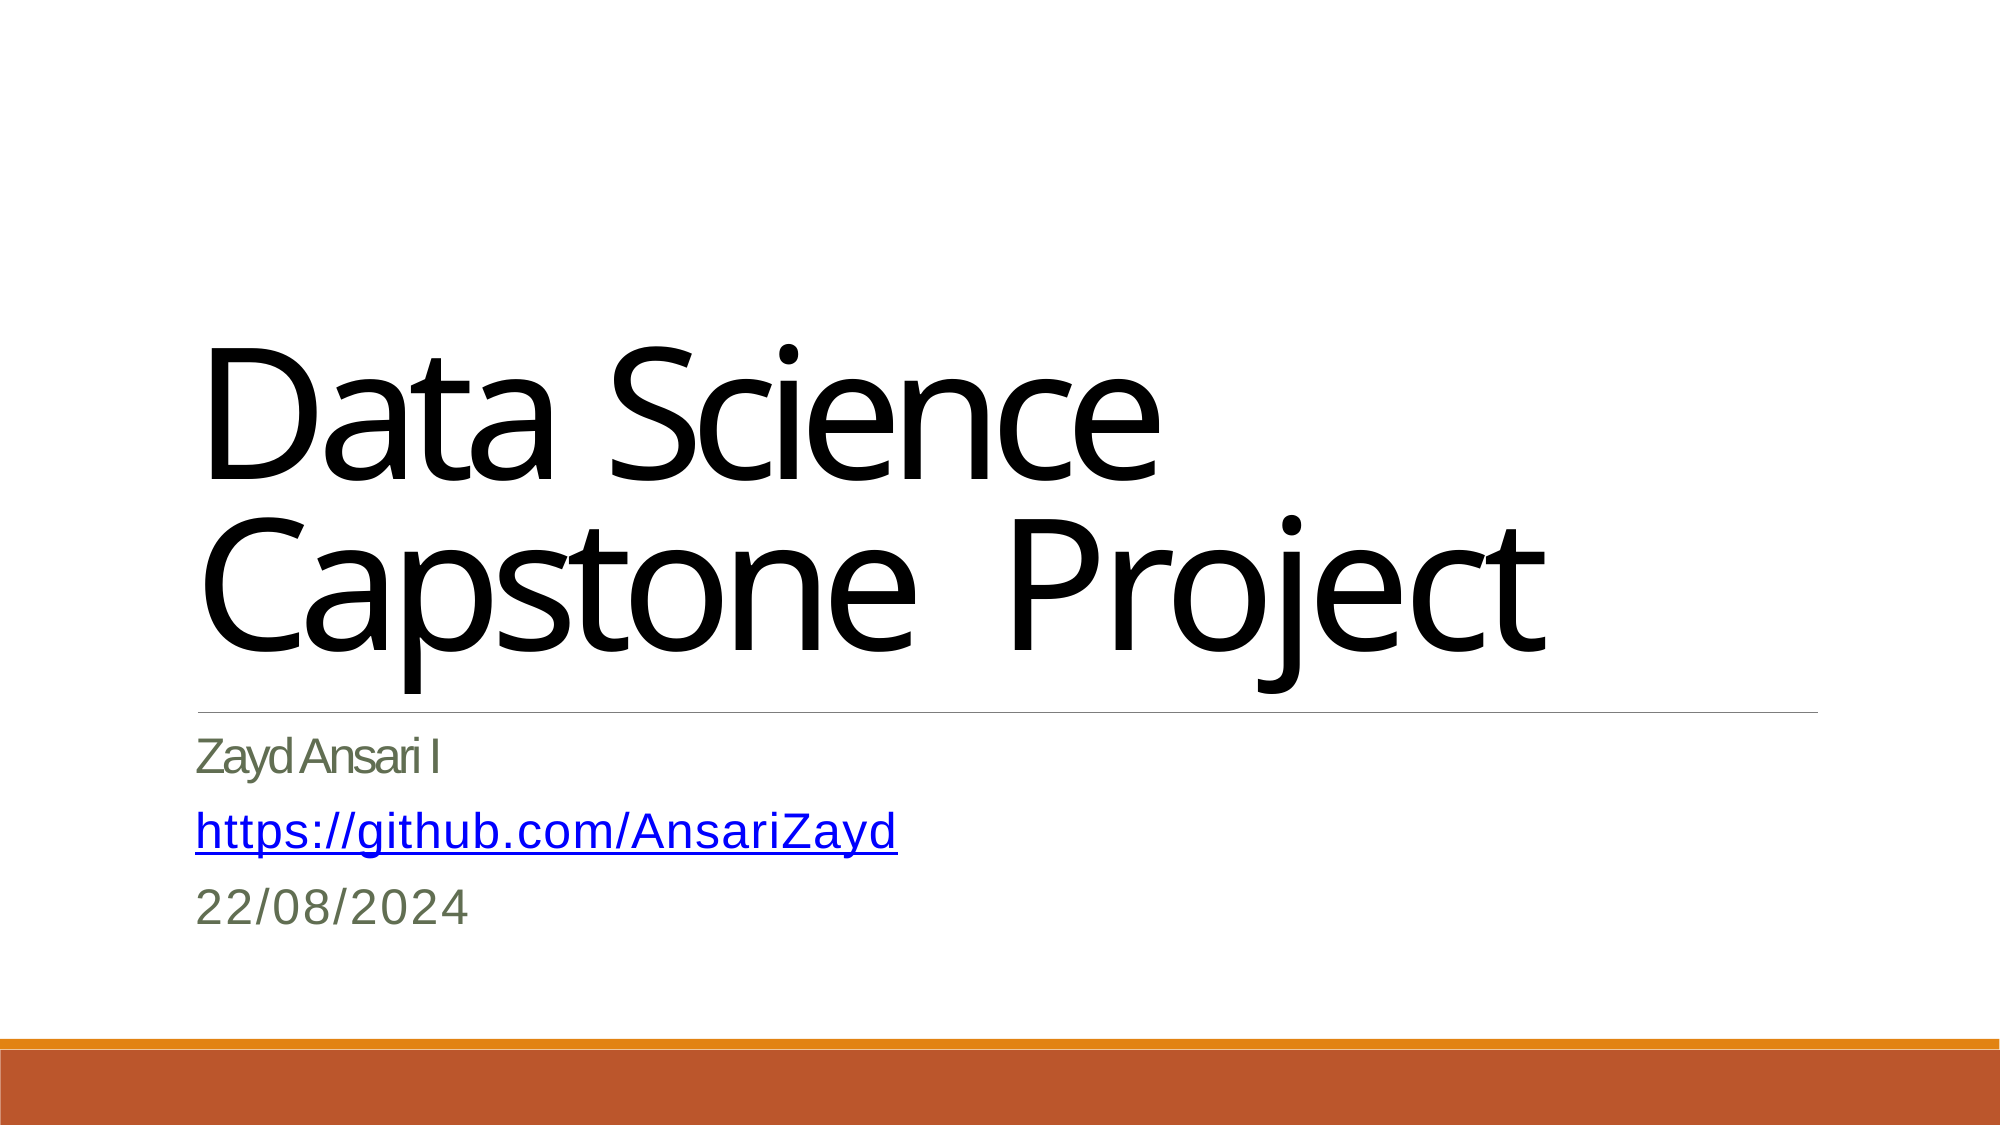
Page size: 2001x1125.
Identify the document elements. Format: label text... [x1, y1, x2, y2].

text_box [0, 1038, 2000, 1125]
text_box Zayd Ansari I https://github.com/AnsariZayd 22/08/2024 [192, 705, 1159, 935]
list Data Science Capstone Project [192, 266, 1808, 983]
